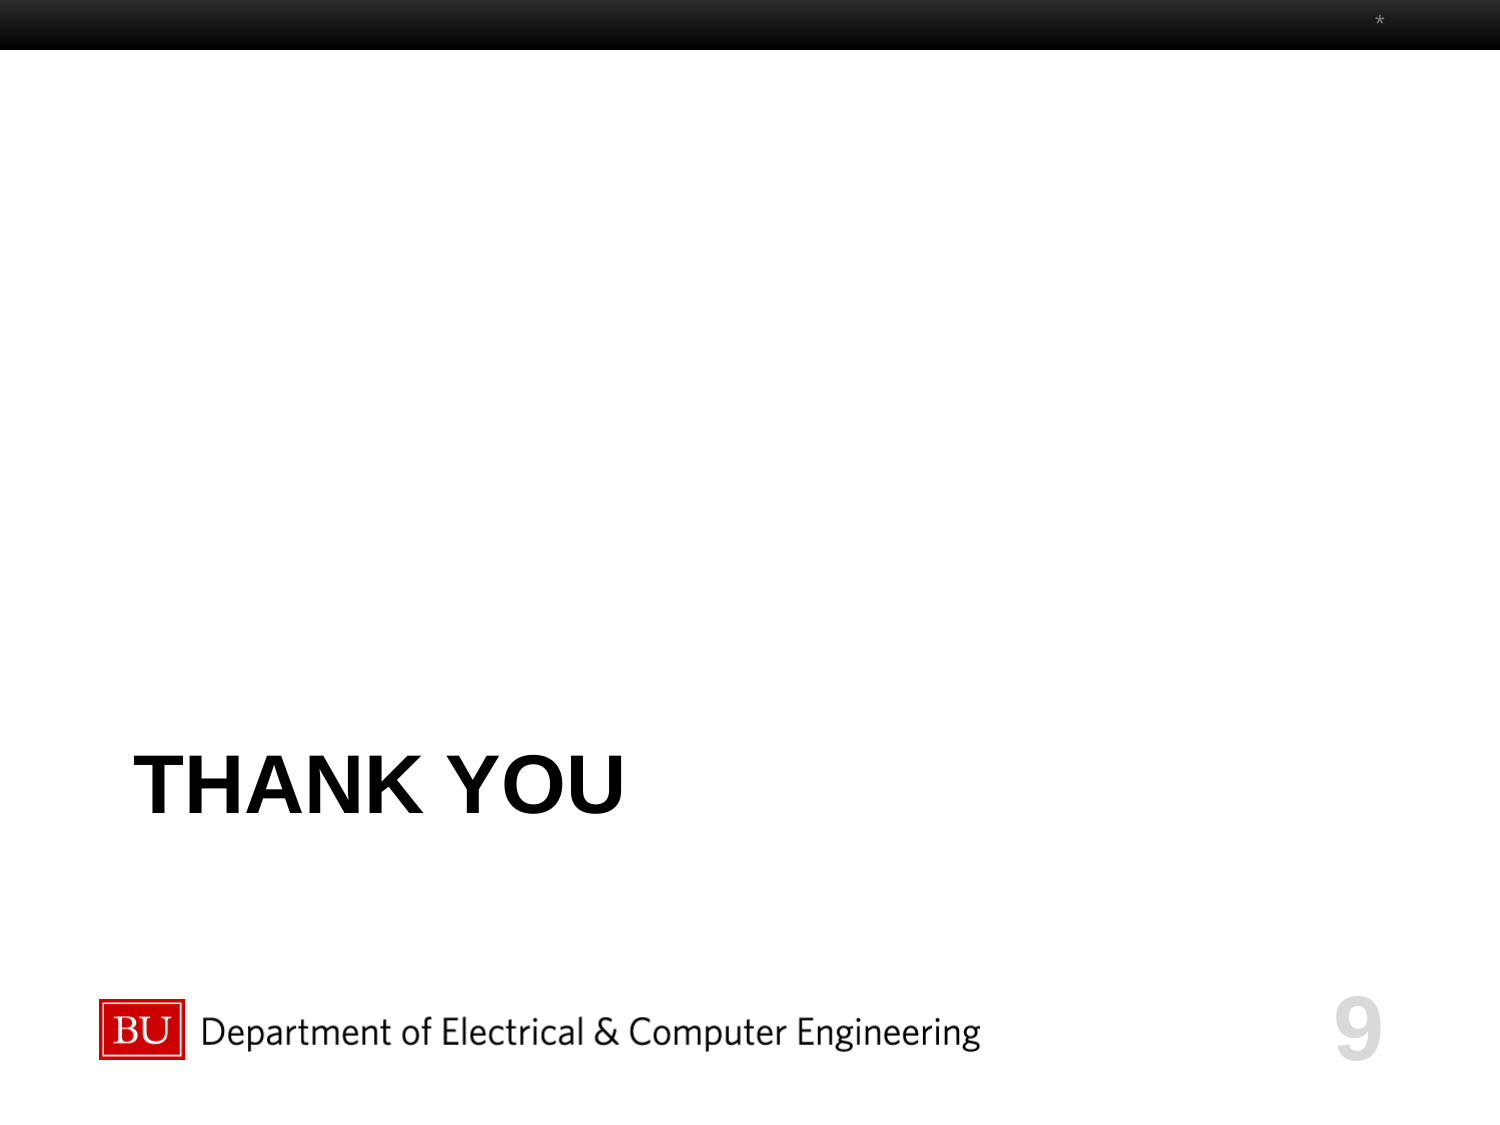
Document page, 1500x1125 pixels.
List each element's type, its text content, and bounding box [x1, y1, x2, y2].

title THANK YOU [118, 722, 1394, 947]
picture [99, 999, 980, 1060]
text_box 9 [1162, 968, 1400, 1081]
text_box * [1087, 0, 1400, 50]
